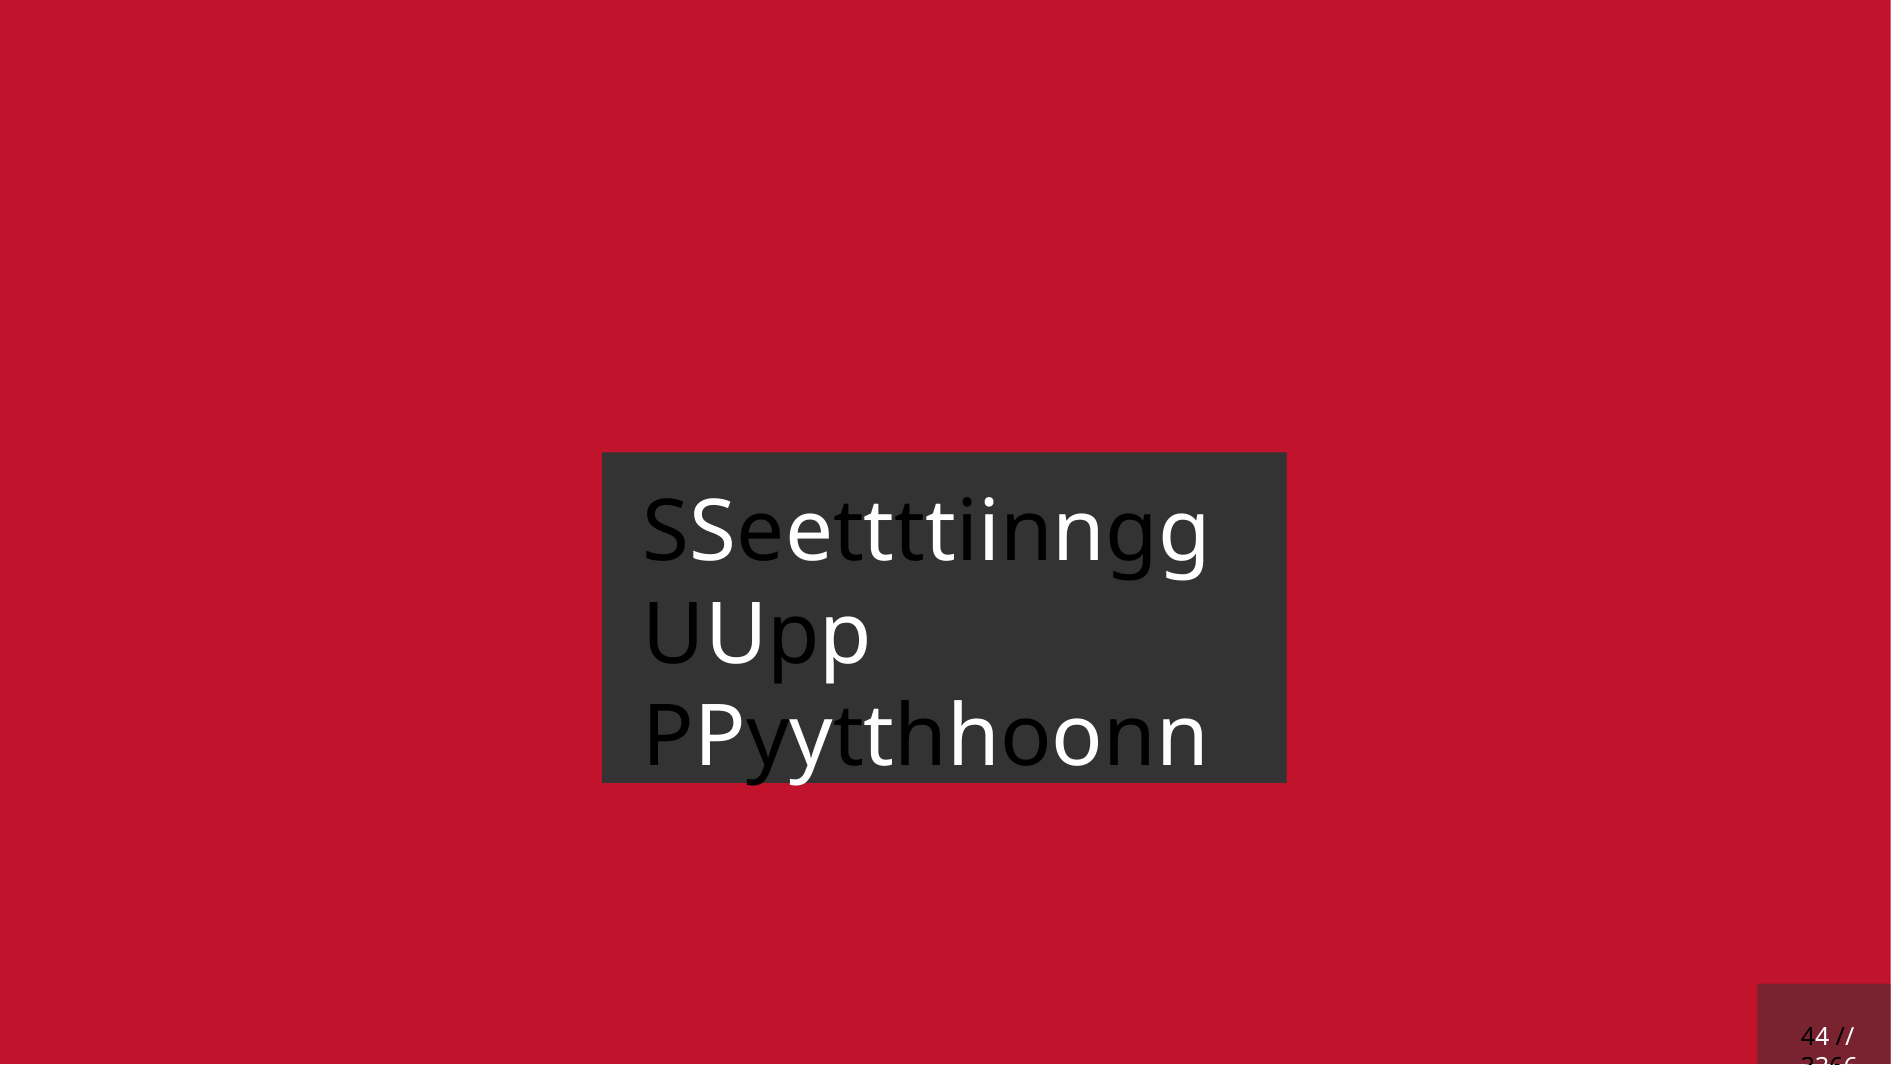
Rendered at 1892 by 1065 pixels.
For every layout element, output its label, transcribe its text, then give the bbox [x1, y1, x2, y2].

text_box [1757, 983, 1891, 1064]
title SSeettttiinngg UUpp PPyytthhoonn [602, 452, 1287, 681]
text_box 44 // 3366 [1798, 1020, 1868, 1065]
